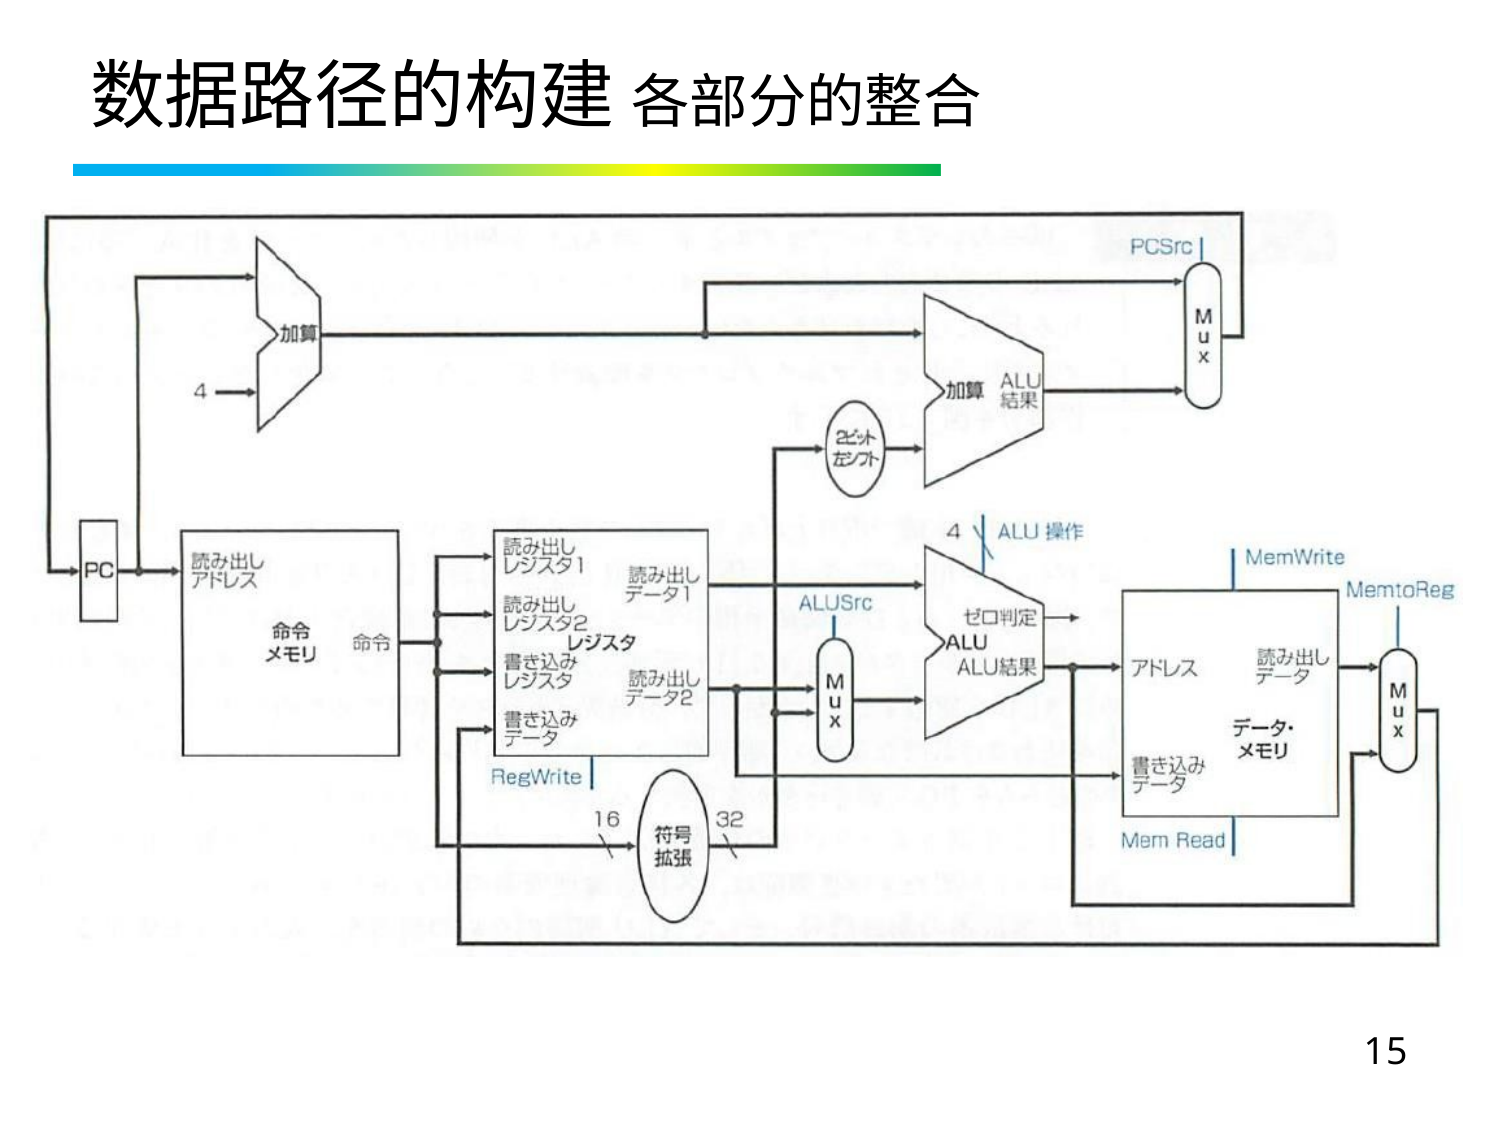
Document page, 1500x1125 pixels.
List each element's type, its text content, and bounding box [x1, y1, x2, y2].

slide_number 15 [1357, 1022, 1417, 1125]
title 数据路径的构建 各部分的整合 [87, 45, 1011, 198]
picture [30, 199, 1463, 957]
